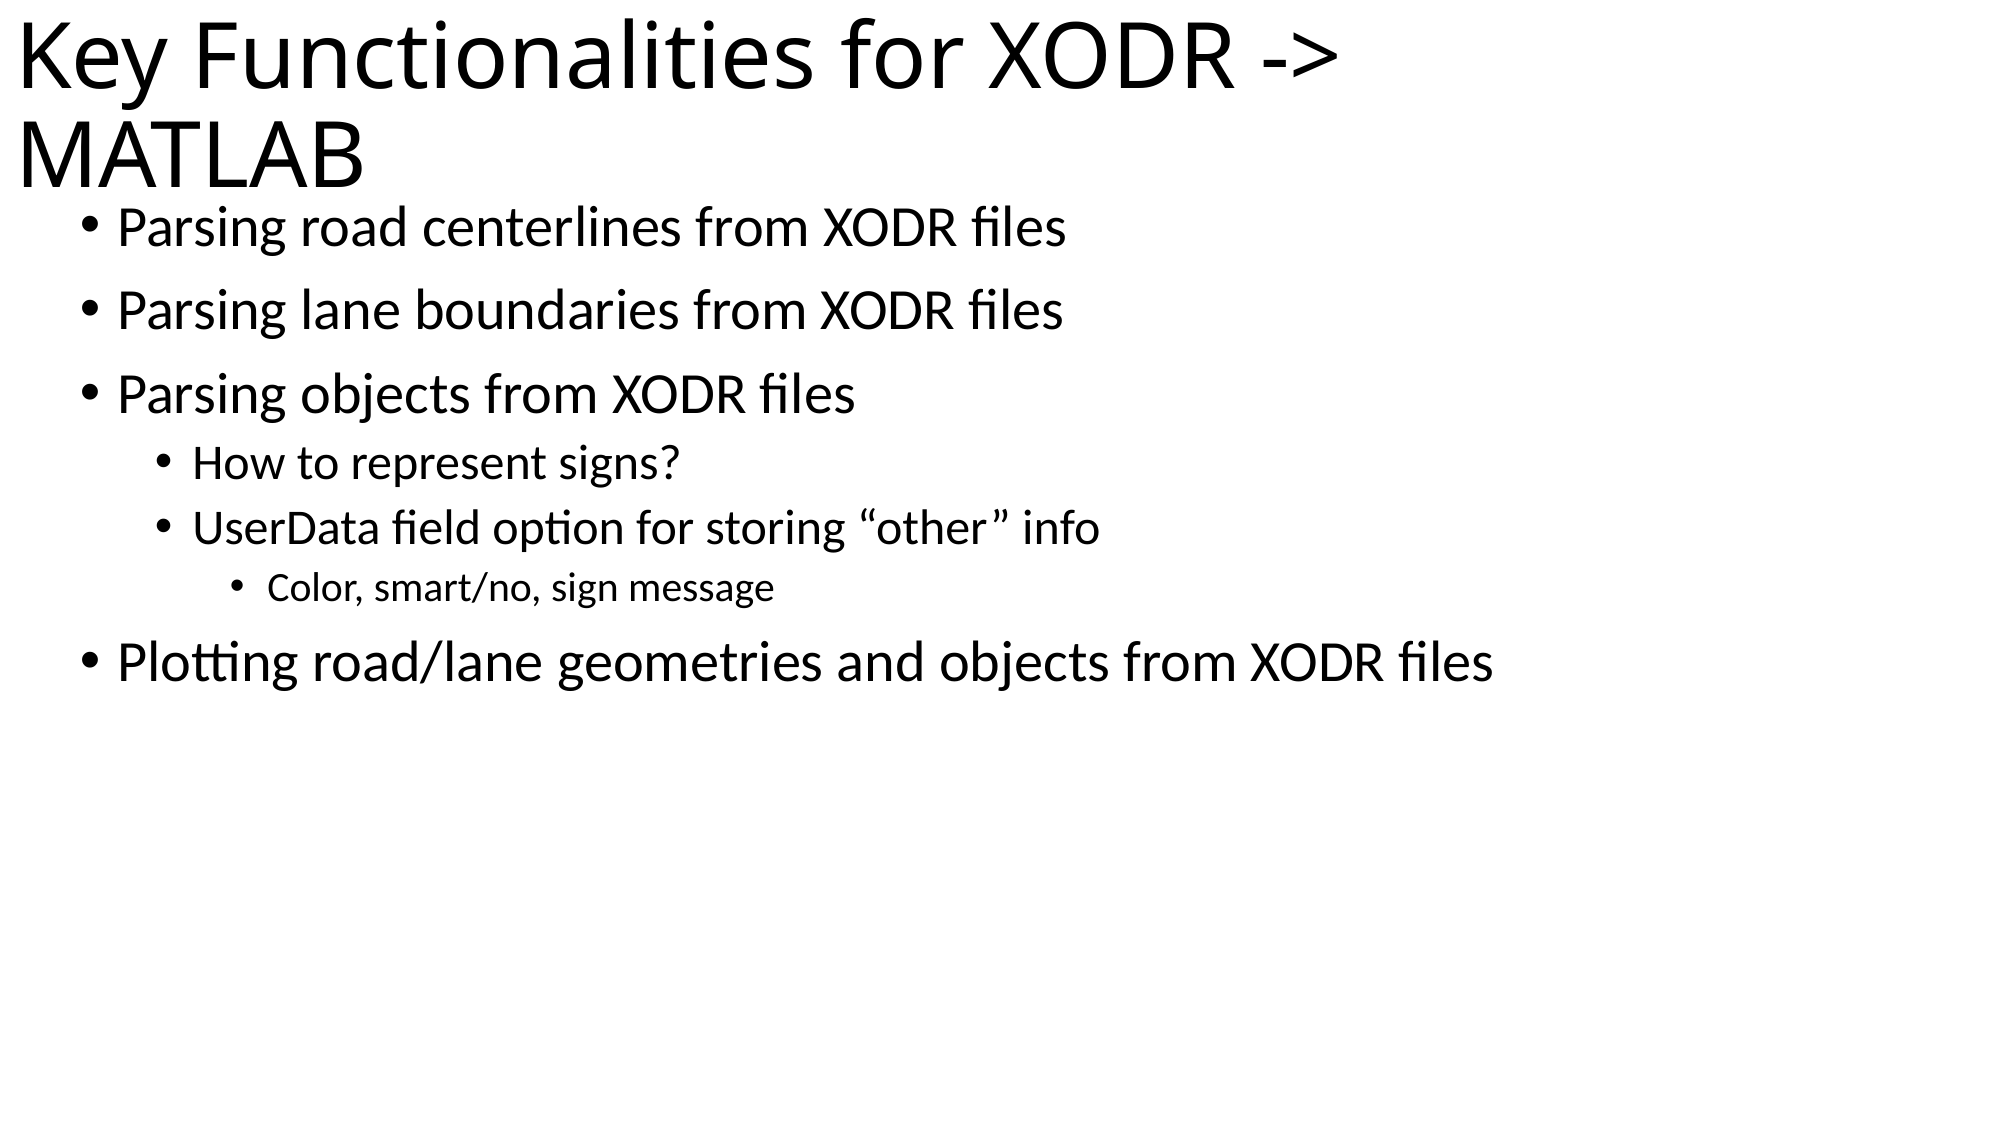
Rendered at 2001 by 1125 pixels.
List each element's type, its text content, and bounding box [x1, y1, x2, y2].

title Key Functionalities for XODR -> MATLAB [0, 0, 1725, 218]
list Parsing road centerlines from XODR files Parsing lane boundaries from XODR files Parsing objects from XODR files How to represent signs? UserData field option for storing “other” info Color, smart/no, sign message Plotting road/lane geometries and objects from XODR files [64, 188, 1932, 1107]
